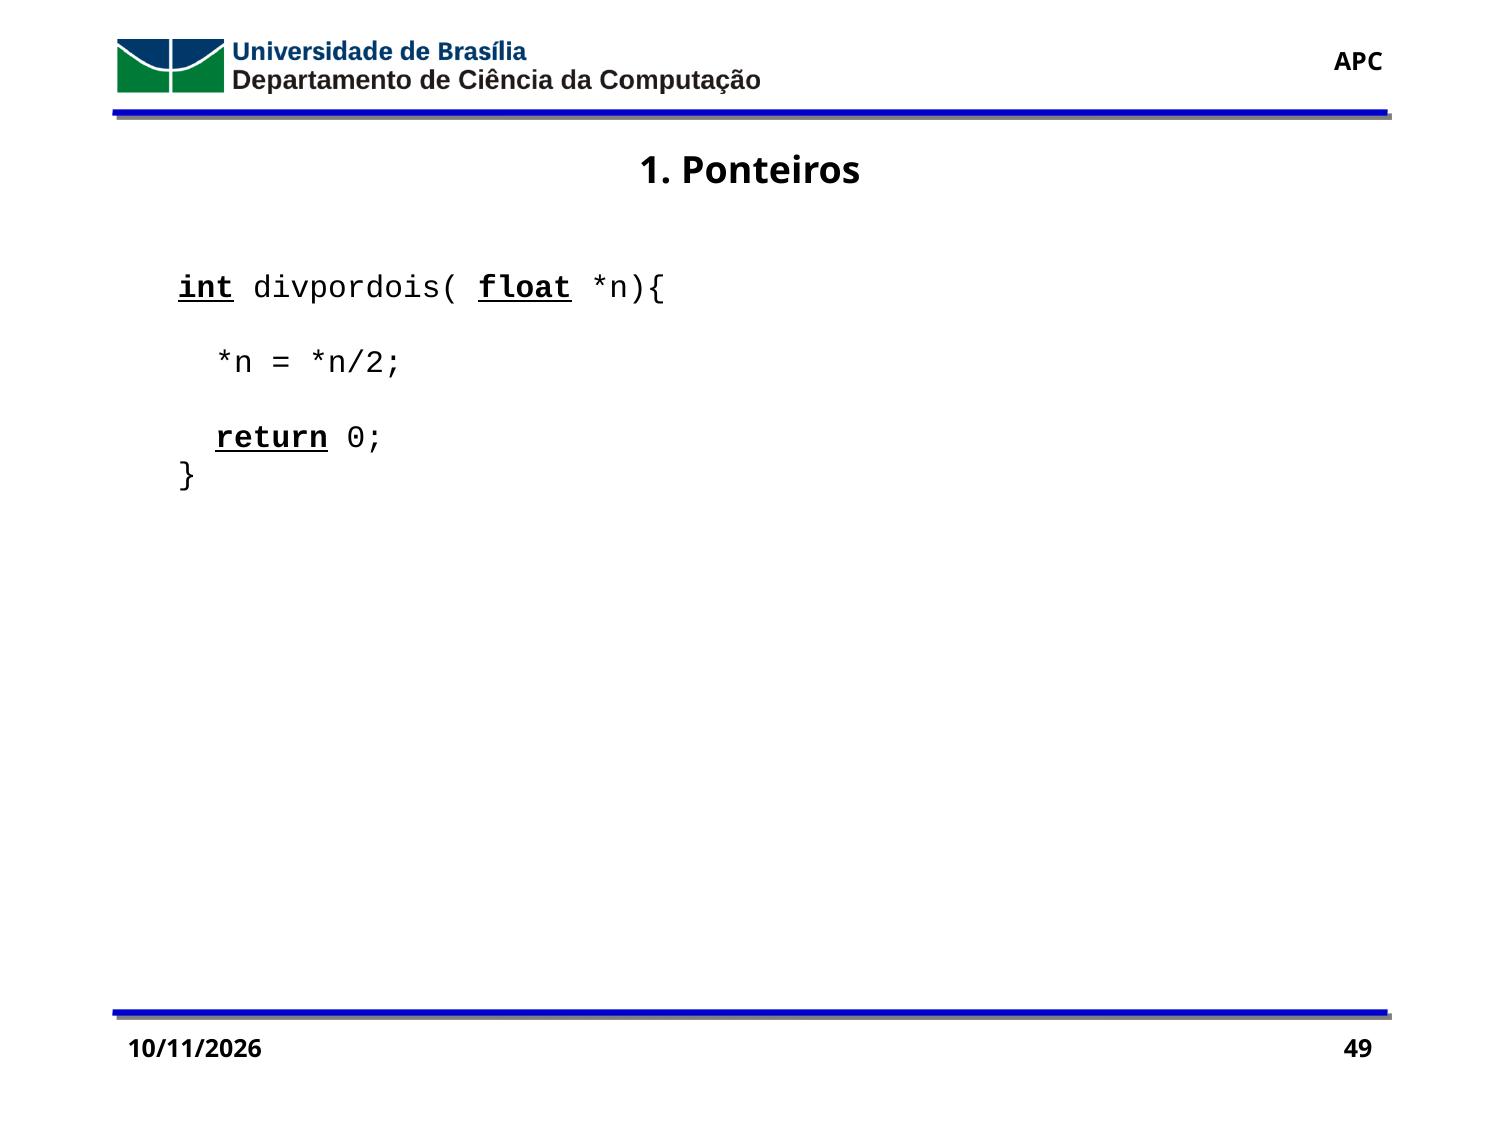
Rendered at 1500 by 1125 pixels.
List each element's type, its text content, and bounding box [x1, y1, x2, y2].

text_box 1. Ponteiros [112, 138, 1388, 198]
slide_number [112, 1024, 426, 1101]
text_box int divpordois( float *n){ *n = *n/2; return 0; } [163, 221, 1465, 499]
slide_number 49 [1074, 1024, 1388, 1101]
picture [117, 39, 760, 94]
